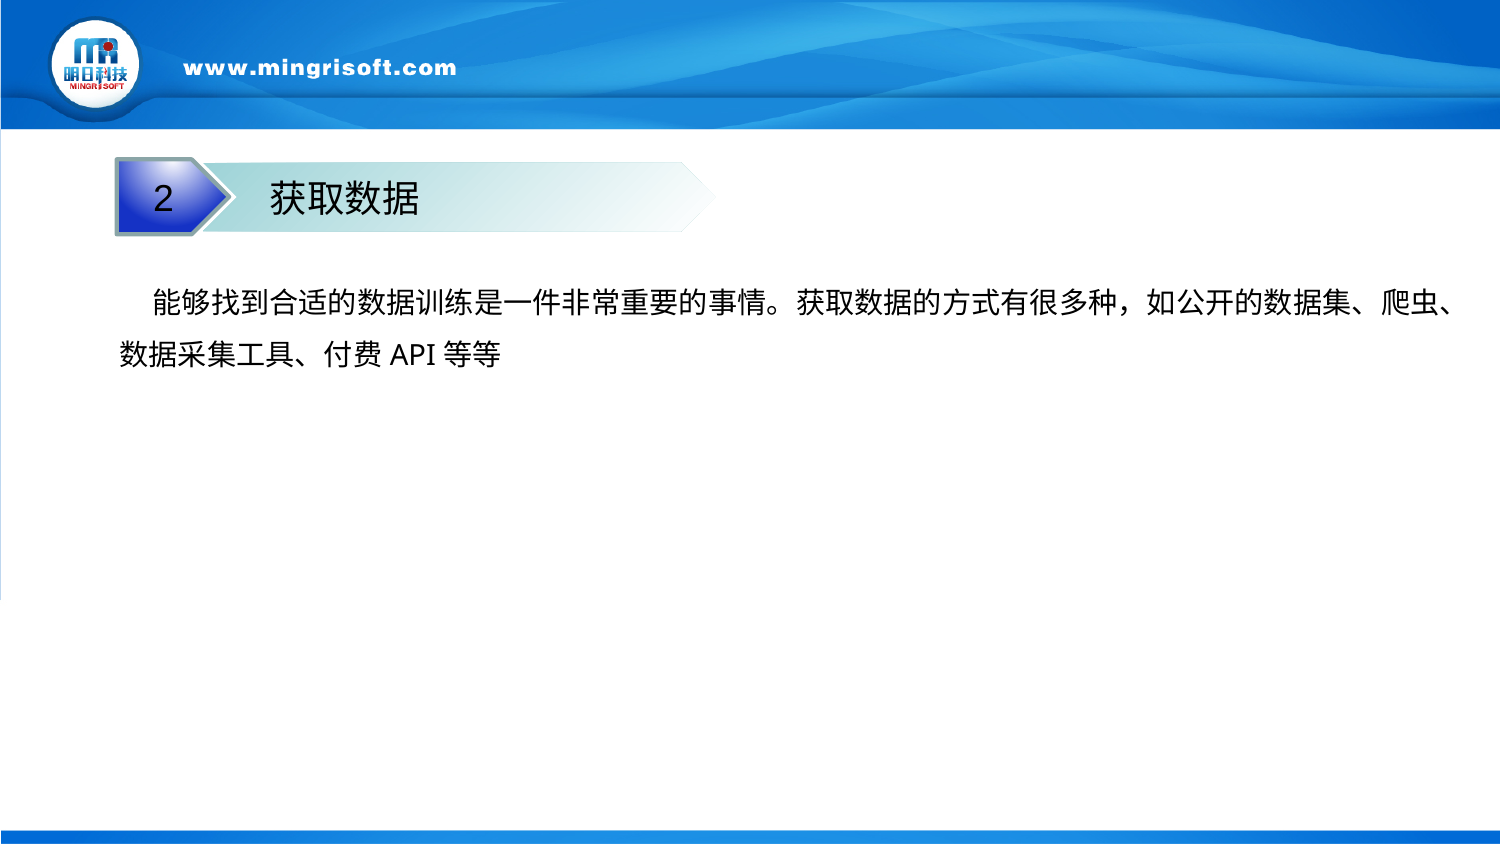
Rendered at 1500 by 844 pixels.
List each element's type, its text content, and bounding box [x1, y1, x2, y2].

text_box 能够找到合适的数据训练是一件非常重要的事情。获取数据的方式有很多种，如公开的数据集、爬虫、数据采集工具、付费API等等 [104, 259, 1493, 379]
picture [0, 0, 1500, 844]
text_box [116, 159, 716, 235]
